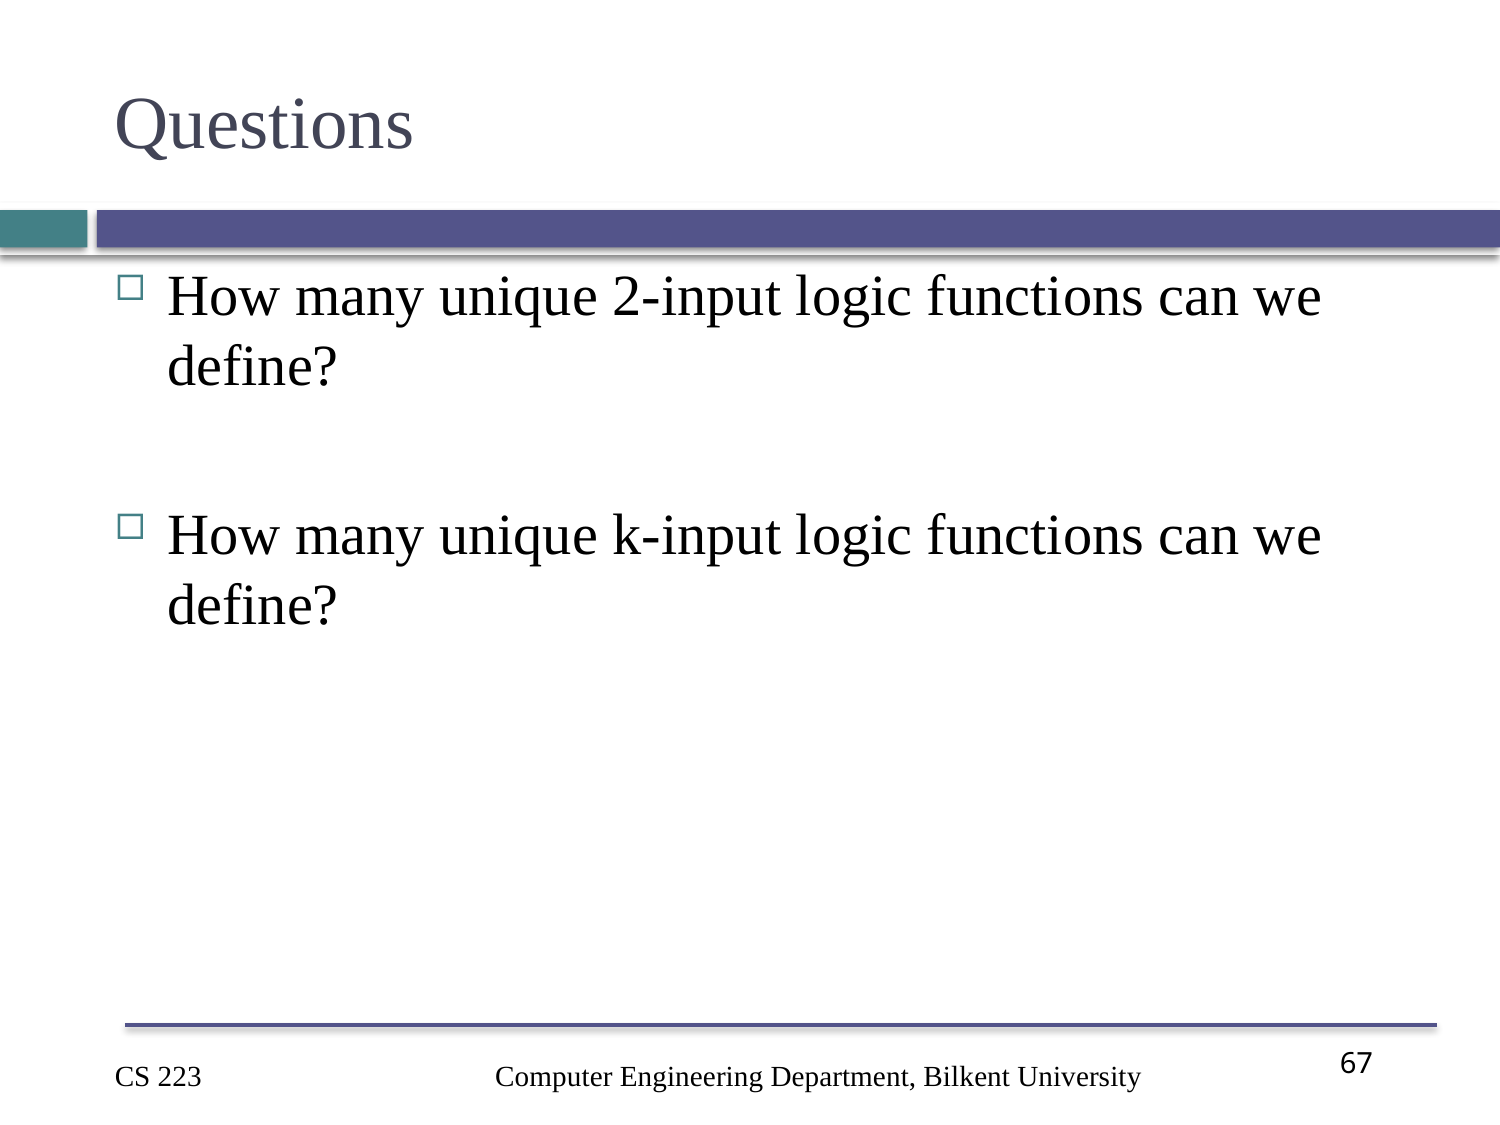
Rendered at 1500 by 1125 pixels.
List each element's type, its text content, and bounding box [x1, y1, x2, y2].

footer Computer Engineering Department, Bilkent University [387, 1050, 1250, 1101]
title Questions [99, 37, 1438, 200]
list How many unique 2-input logic functions can we define? How many unique k-input logic functions can we define? [99, 249, 1438, 1025]
